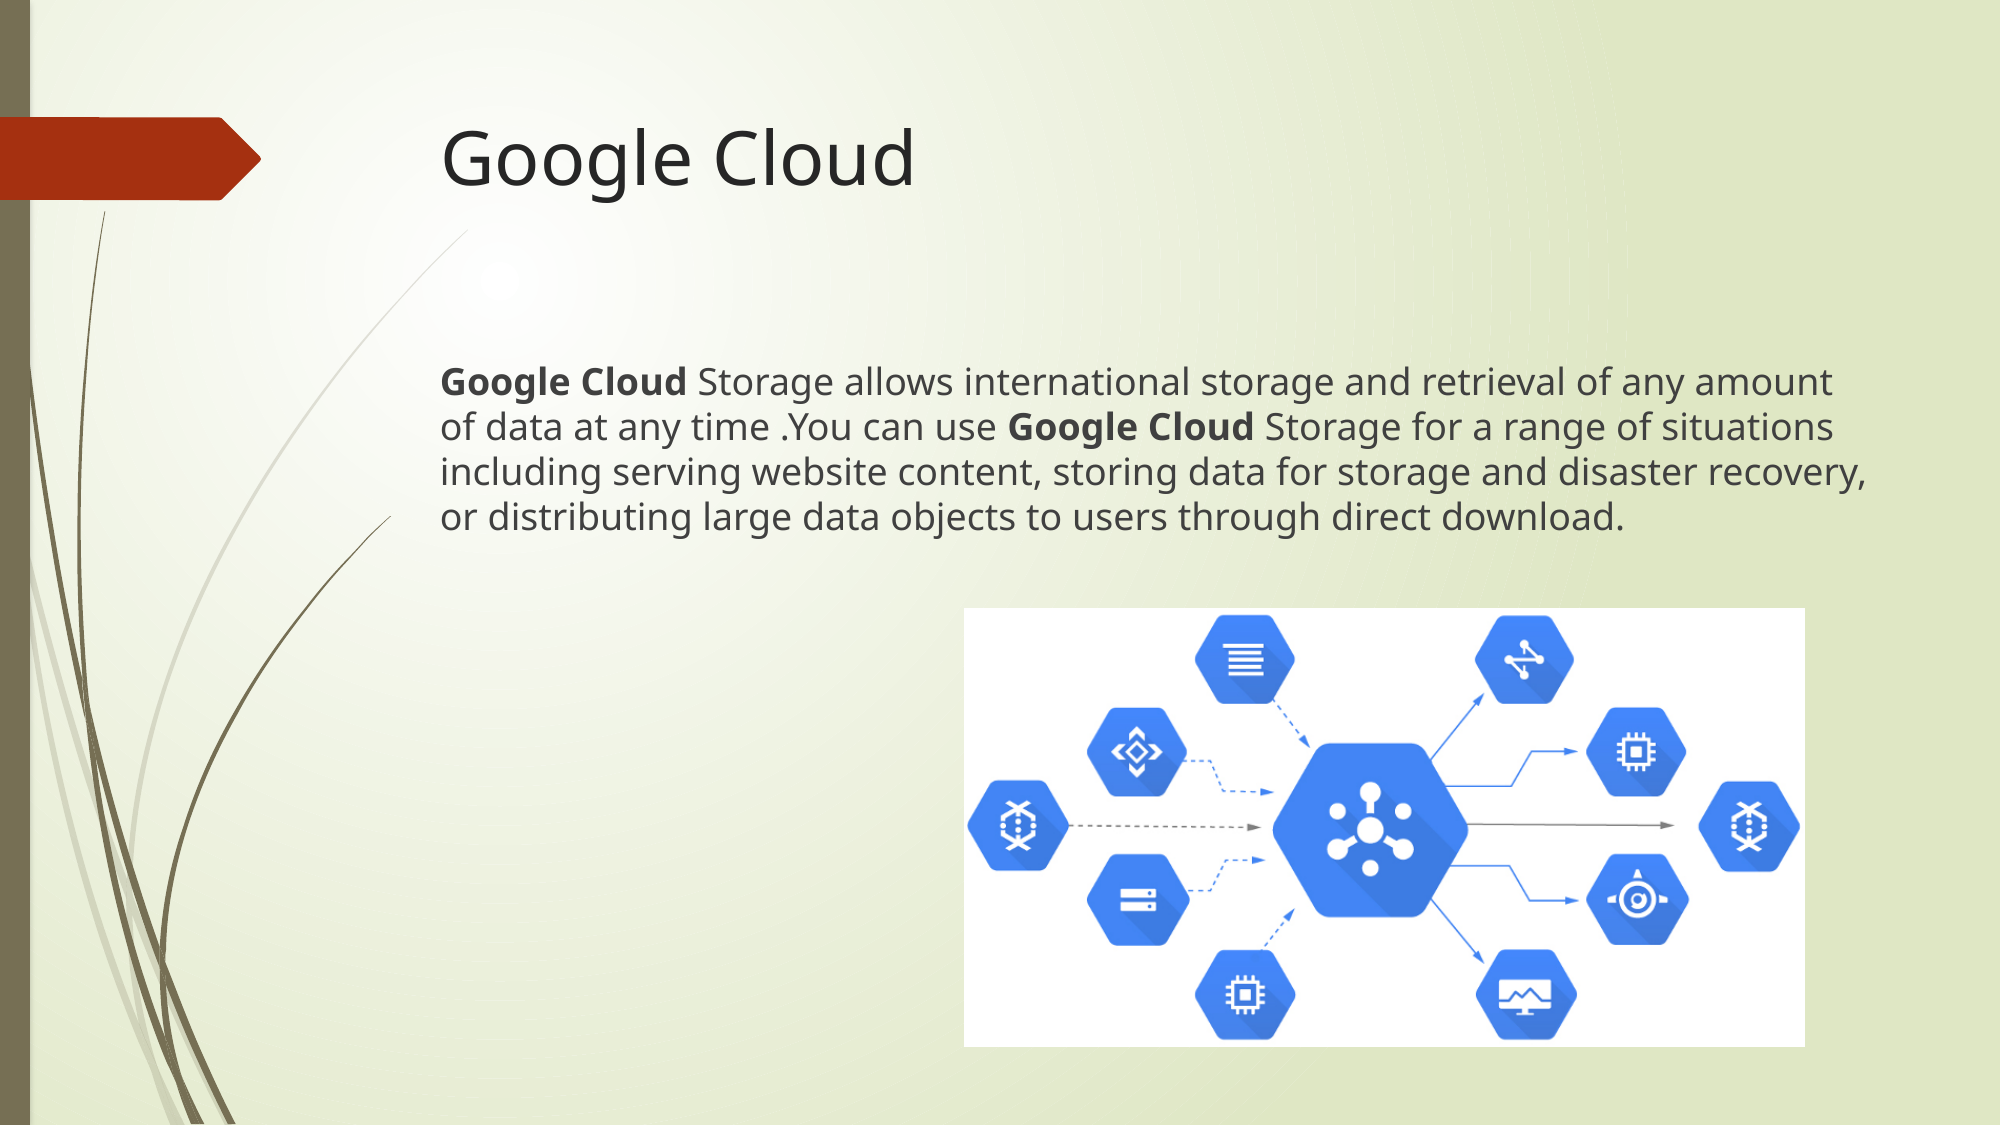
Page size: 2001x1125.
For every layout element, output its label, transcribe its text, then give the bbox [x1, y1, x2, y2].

title Google Cloud [425, 102, 1888, 313]
list Google Cloud Storage allows international storage and retrieval of any amount of data at any time .You can use Google Cloud Storage for a range of situations including serving website content, storing data for storage and disaster recovery, or distributing large data objects to users through direct download. [424, 350, 1888, 970]
picture [963, 607, 1805, 1047]
